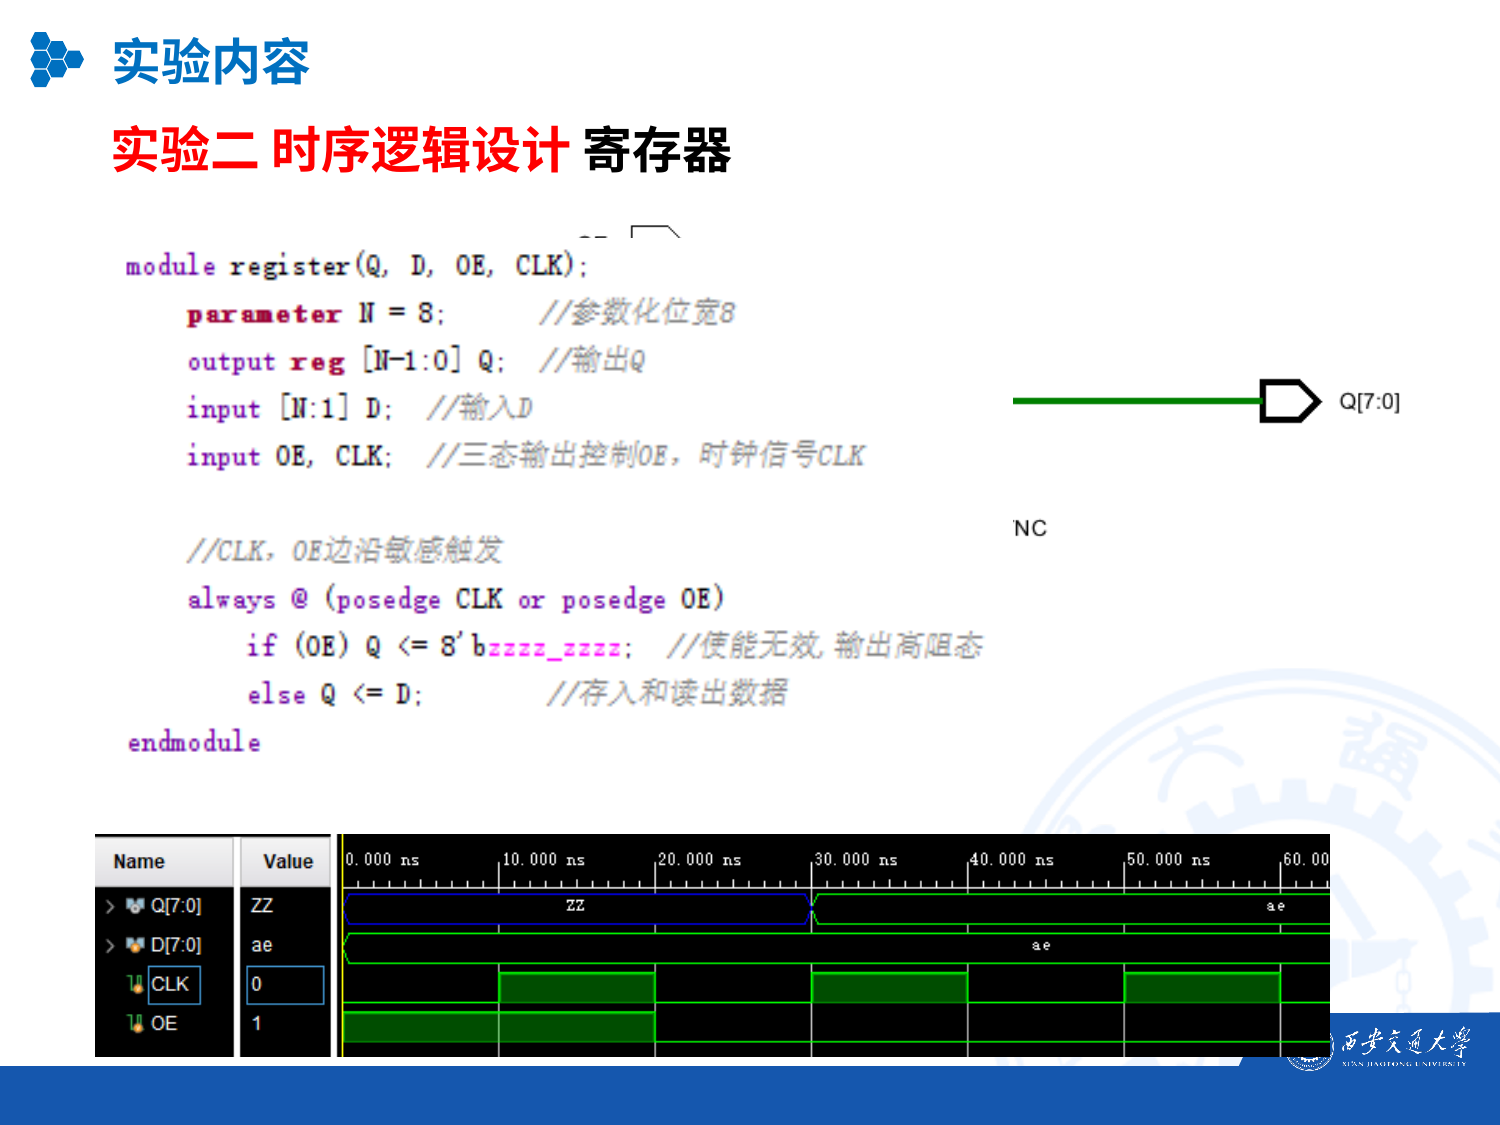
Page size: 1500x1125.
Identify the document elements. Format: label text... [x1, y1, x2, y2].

text_box 实验内容 [96, 22, 327, 98]
picture [95, 199, 1418, 767]
picture [95, 834, 1330, 1057]
text_box 实验二 时序逻辑设计 寄存器 [95, 111, 1443, 186]
